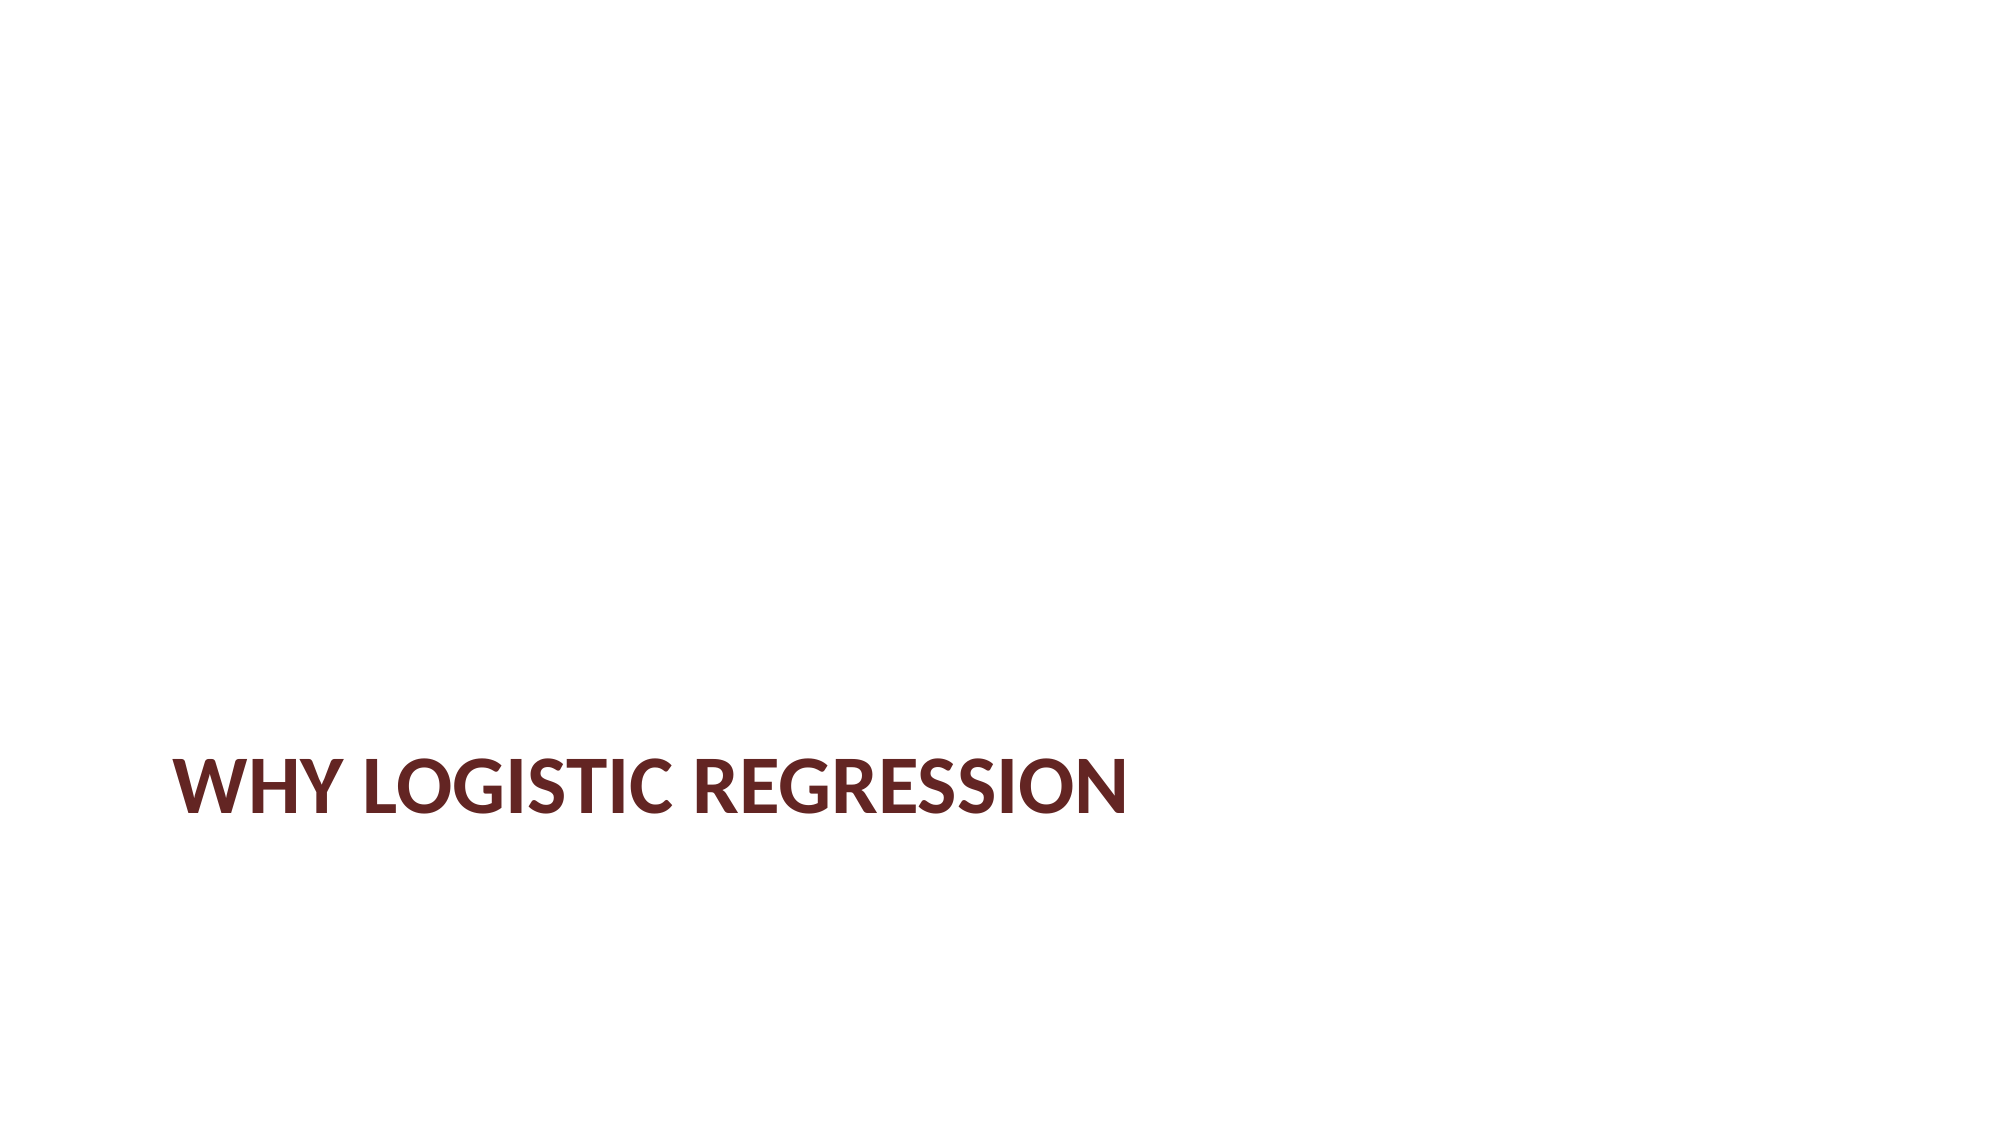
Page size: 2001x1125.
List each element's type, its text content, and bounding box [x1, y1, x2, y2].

title Why Logistic Regression [157, 722, 1858, 947]
